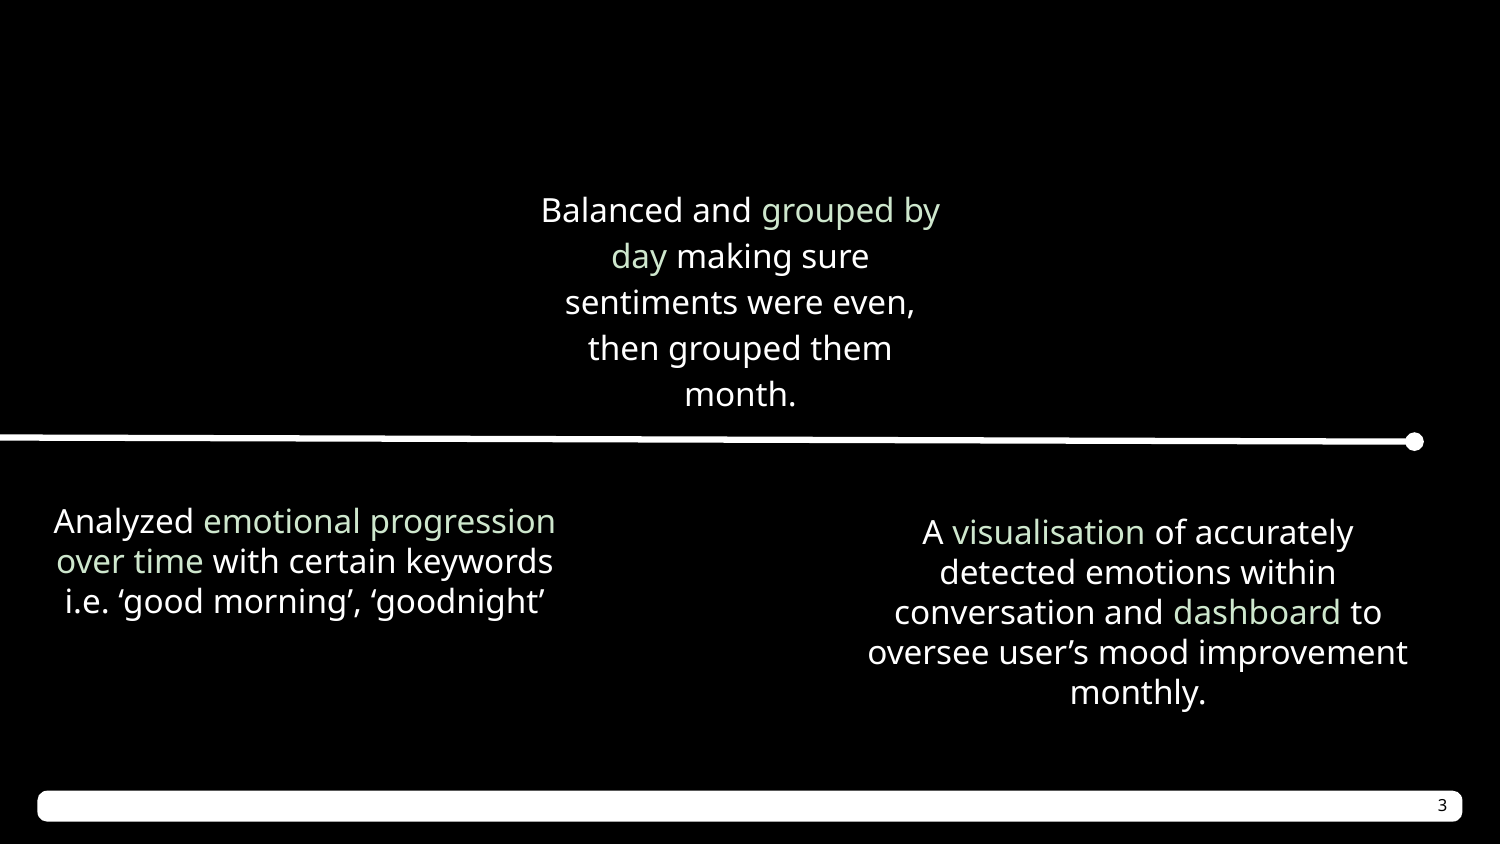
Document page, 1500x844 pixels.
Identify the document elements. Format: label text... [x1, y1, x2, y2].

text_box A visualisation of accurately detected emotions within conversation and dashboard to oversee user’s mood improvement monthly. [843, 496, 1433, 680]
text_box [0, 437, 1415, 442]
text_box Balanced and grouped by day making sure sentiments were even, then grouped them month. [520, 168, 961, 370]
text_box Analyzed emotional progression over time with certain keywords i.e. ‘good morning’, ‘goodnight’ [37, 485, 573, 638]
